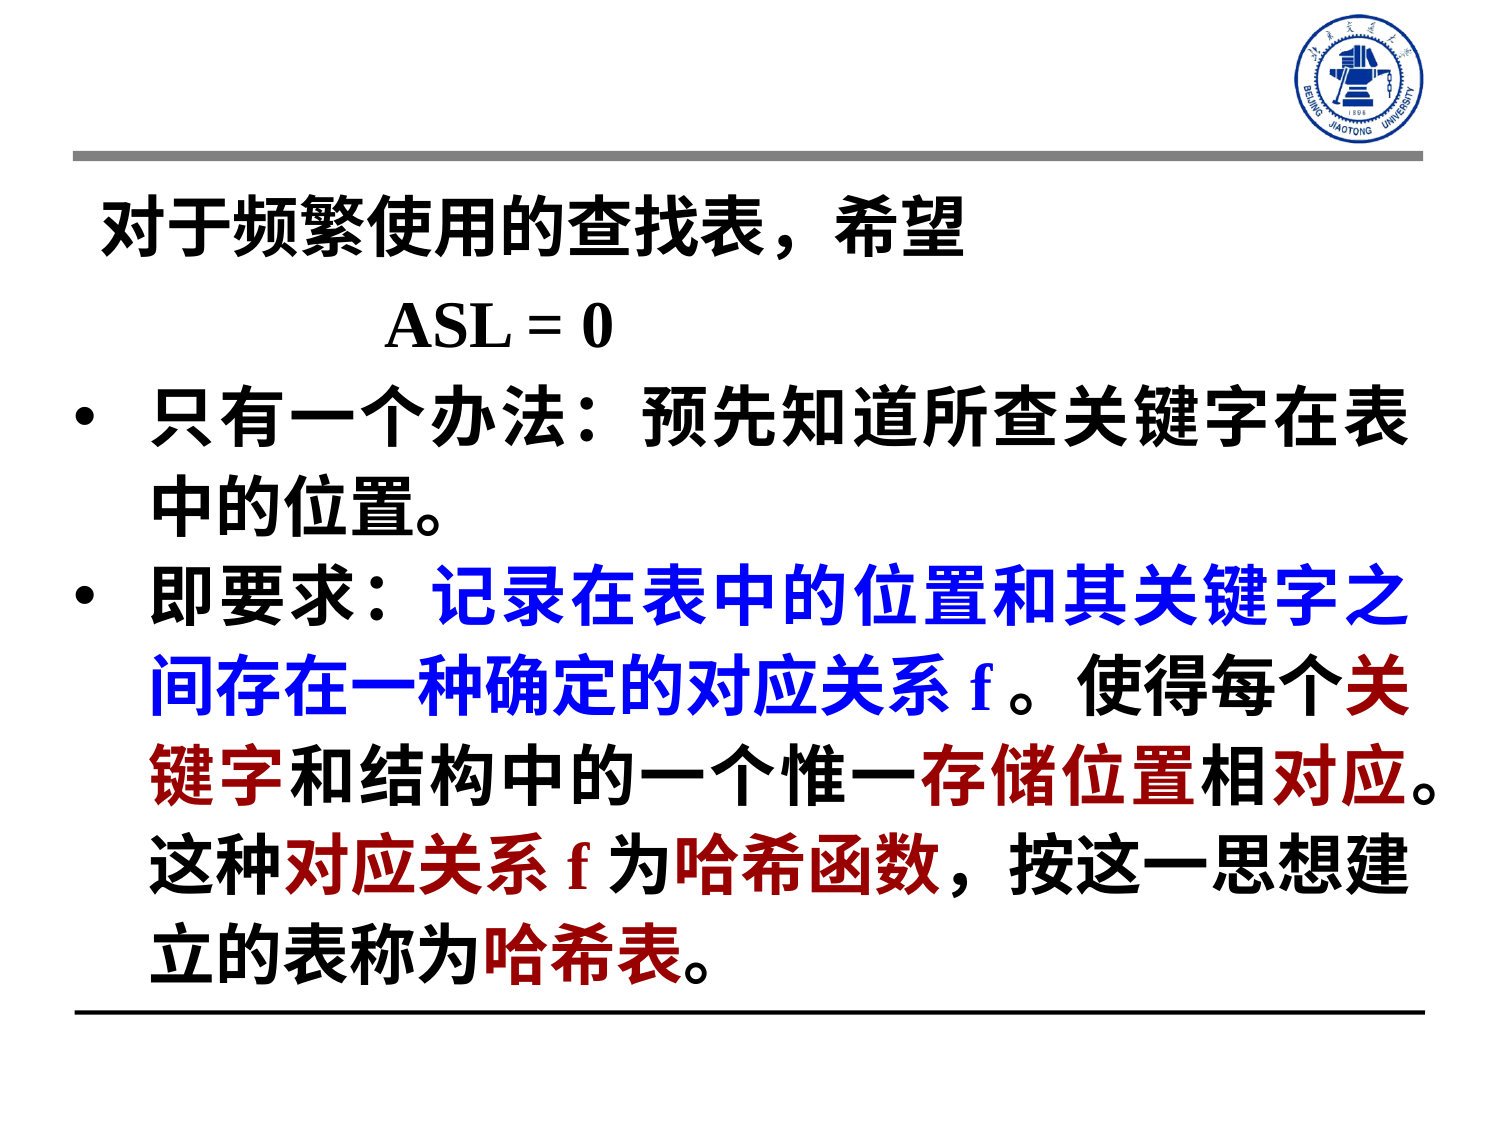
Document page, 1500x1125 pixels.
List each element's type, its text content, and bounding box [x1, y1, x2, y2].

text_box 只有一个办法：预先知道所查关键字在表中的位置。 [59, 357, 1426, 537]
picture [1294, 14, 1424, 144]
text_box 即要求：记录在表中的位置和其关键字之间存在一种确定的对应关系f。使得每个关键字和结构中的一个惟一存储位置相对应。这种对应关系f为哈希函数，按这一思想建立的表称为哈希表。 [59, 537, 1426, 1000]
text_box 对于频繁使用的查找表，希望 ASL = 0 [84, 161, 1351, 368]
